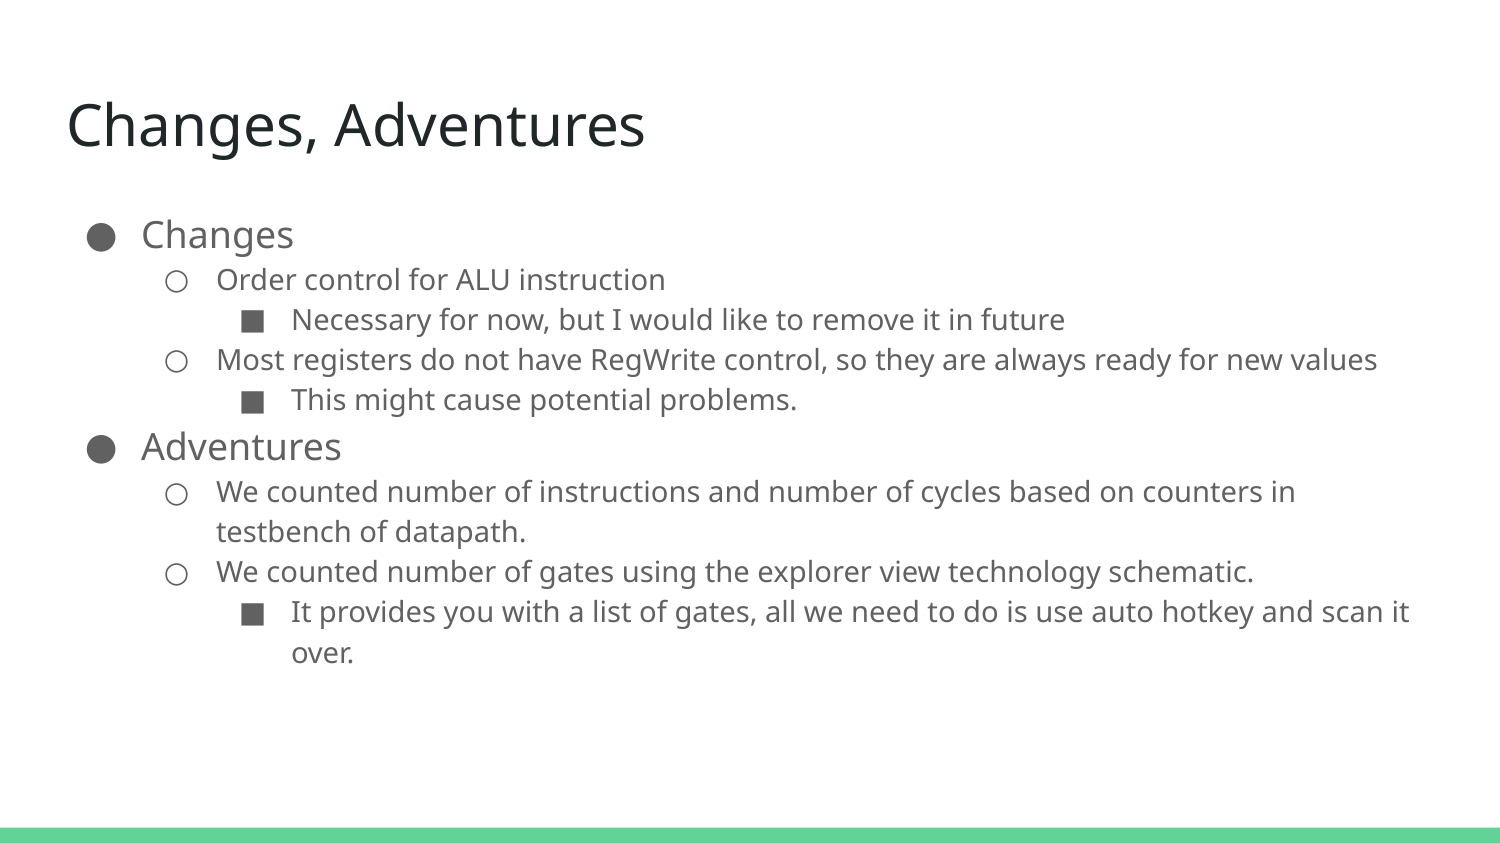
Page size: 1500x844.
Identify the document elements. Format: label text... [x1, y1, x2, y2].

title Changes, Adventures [51, 72, 1449, 167]
list Changes Order control for ALU instruction Necessary for now, but I would like to remove it in future Most registers do not have RegWrite control, so they are always ready for new values This might cause potential problems. Adventures We counted number of instructions and number of cycles based on counters in testbench of datapath. We counted number of gates using the explorer view technology schematic. It provides you with a list of gates, all we need to do is use auto hotkey and scan it over. [51, 189, 1449, 750]
